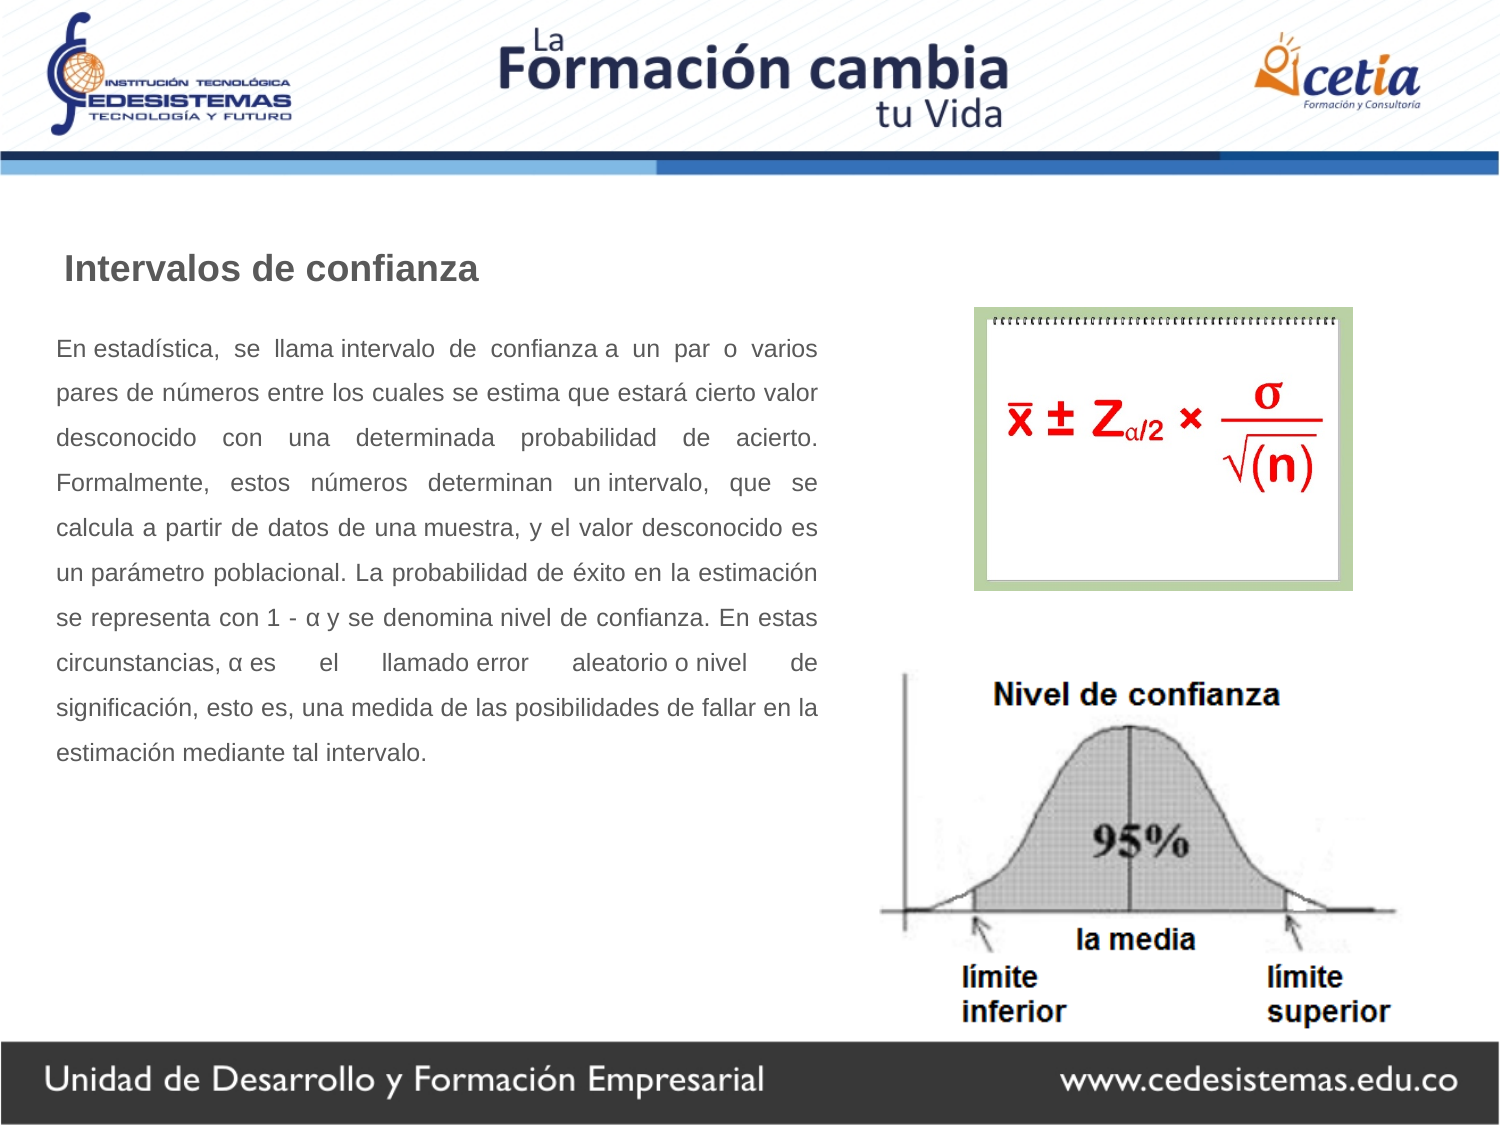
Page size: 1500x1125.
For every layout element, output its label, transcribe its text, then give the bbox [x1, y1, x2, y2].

text_box En estadística, se llama intervalo de confianza a un par o varios pares de números entre los cuales se estima que estará cierto valor desconocido con una determinada probabilidad de acierto. Formalmente, estos números determinan un intervalo, que se calcula a partir de datos de una muestra, y el valor desconocido es un parámetro poblacional. La probabilidad de éxito en la estimación se representa con 1 - α y se denomina nivel de confianza. En estas circunstancias, α es el llamado error aleatorio o nivel de significación, esto es, una medida de las posibilidades de fallar en la estimación mediante tal intervalo. [41, 309, 835, 774]
picture [0, 0, 1500, 1125]
text_box Intervalos de confianza [0, 208, 561, 304]
